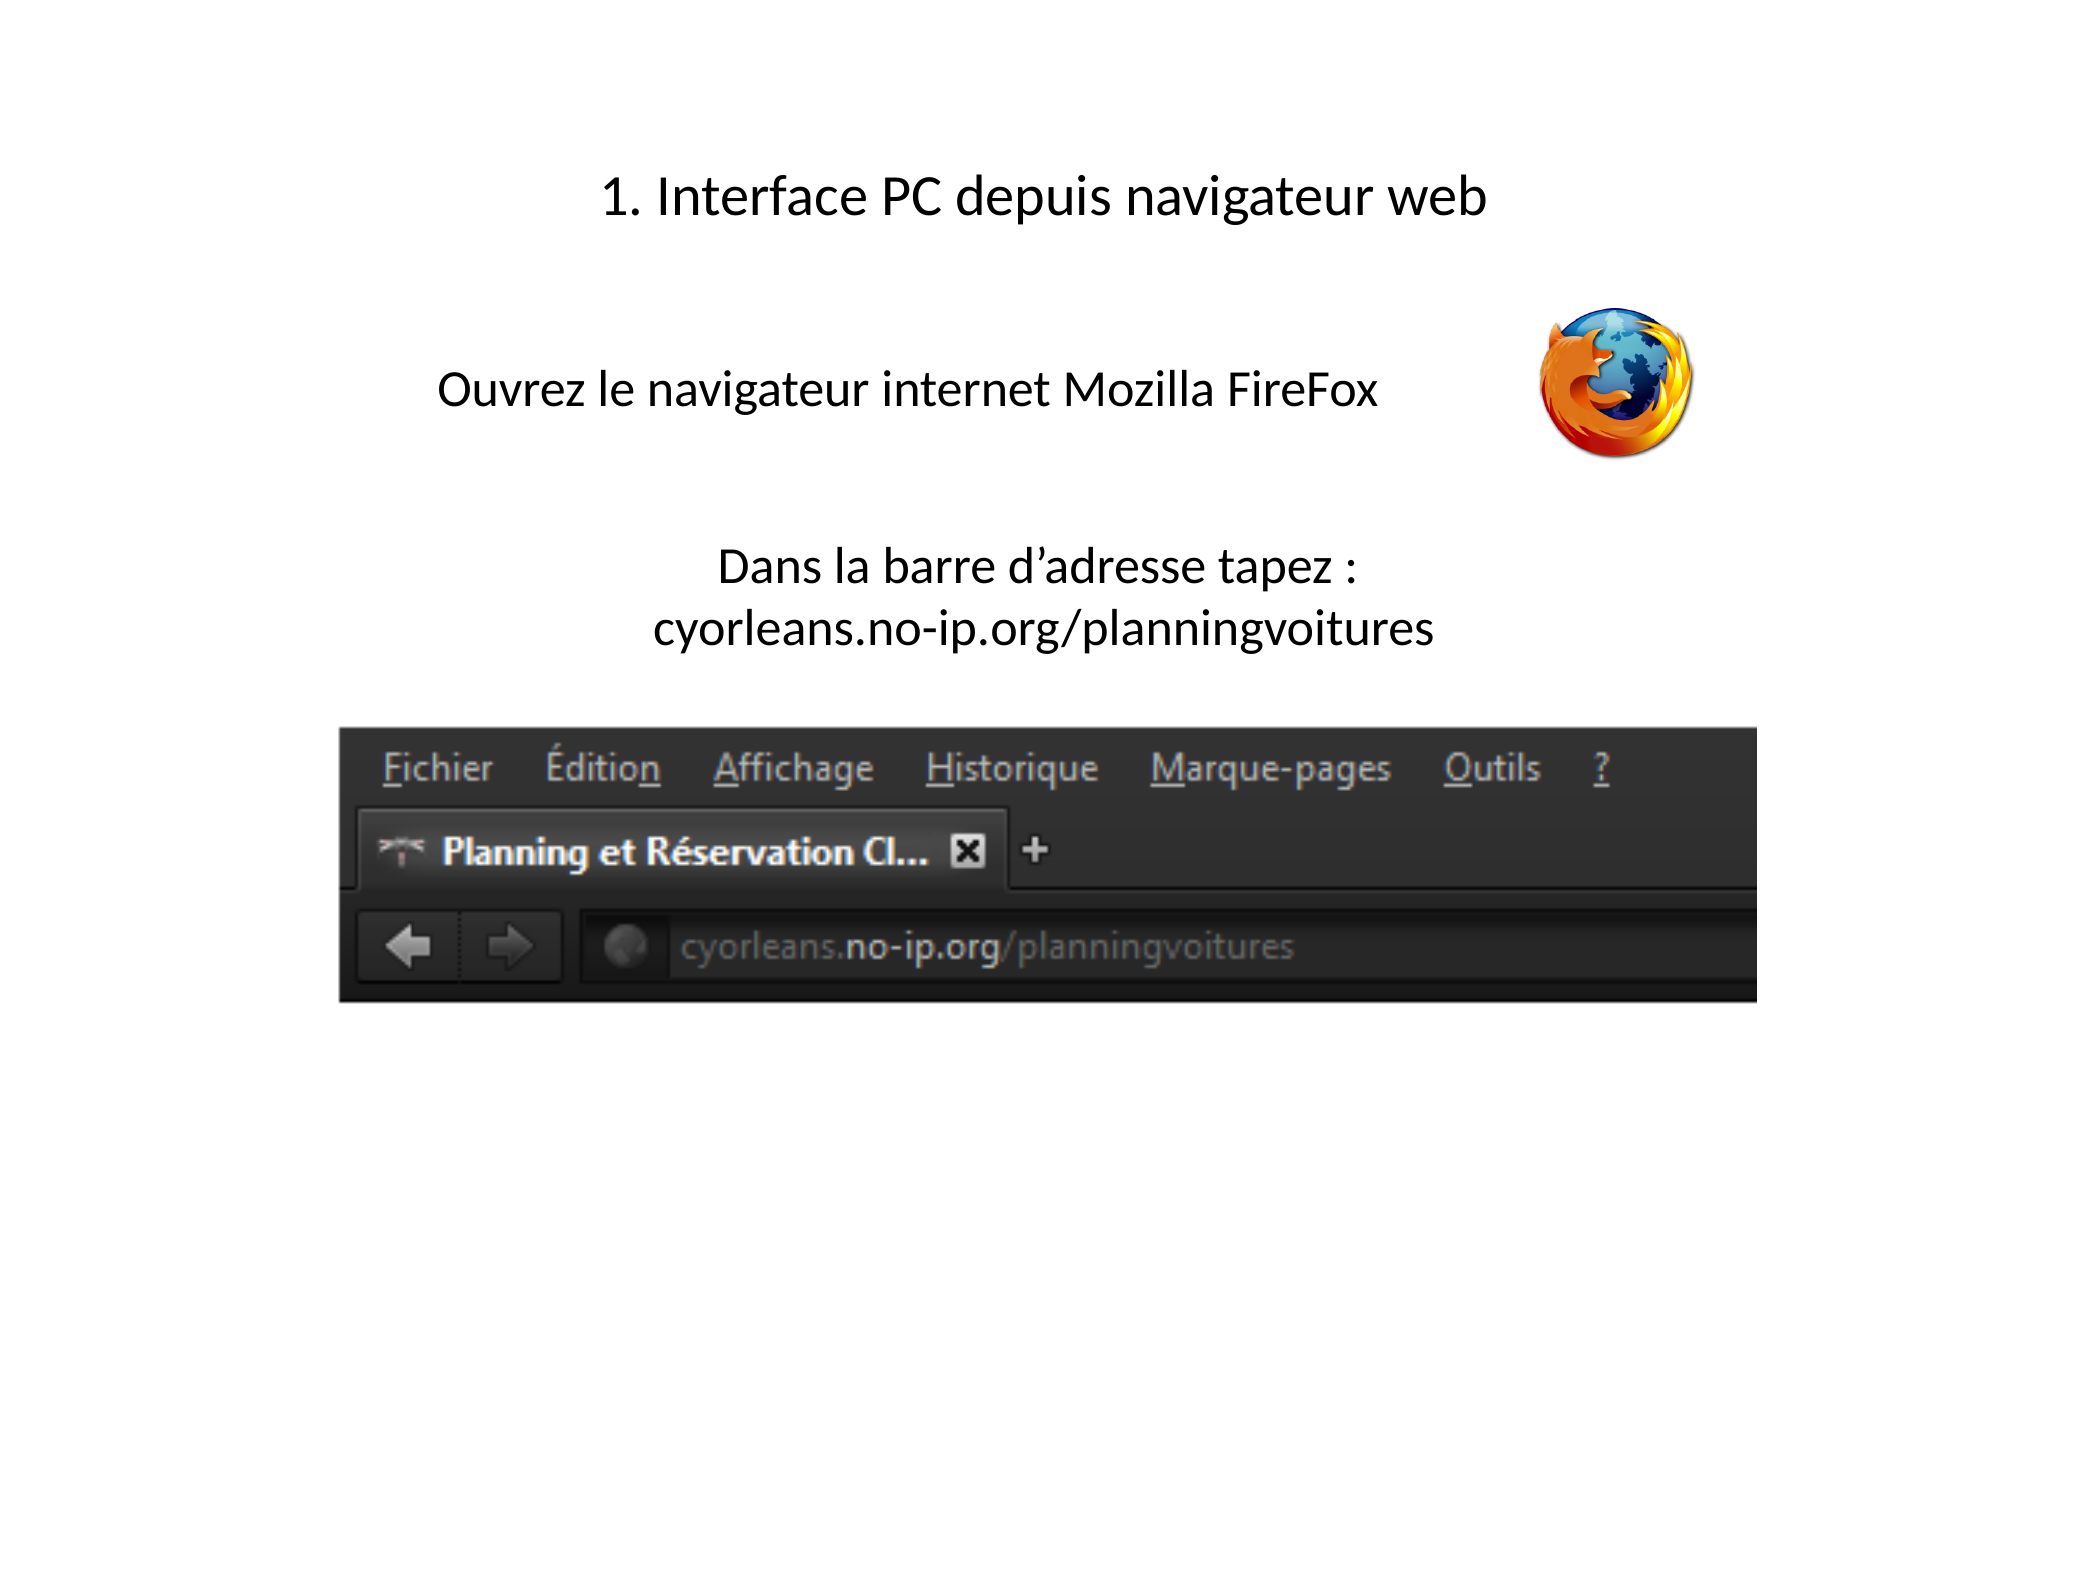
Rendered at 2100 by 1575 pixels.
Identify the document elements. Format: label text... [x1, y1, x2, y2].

picture [331, 716, 1757, 1017]
text_box 1. Interface PC depuis navigateur web [584, 149, 1504, 235]
text_box Dans la barre d’adresse tapez : cyorleans.no-ip.org/planningvoitures [524, 523, 1564, 664]
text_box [388, 308, 1700, 465]
